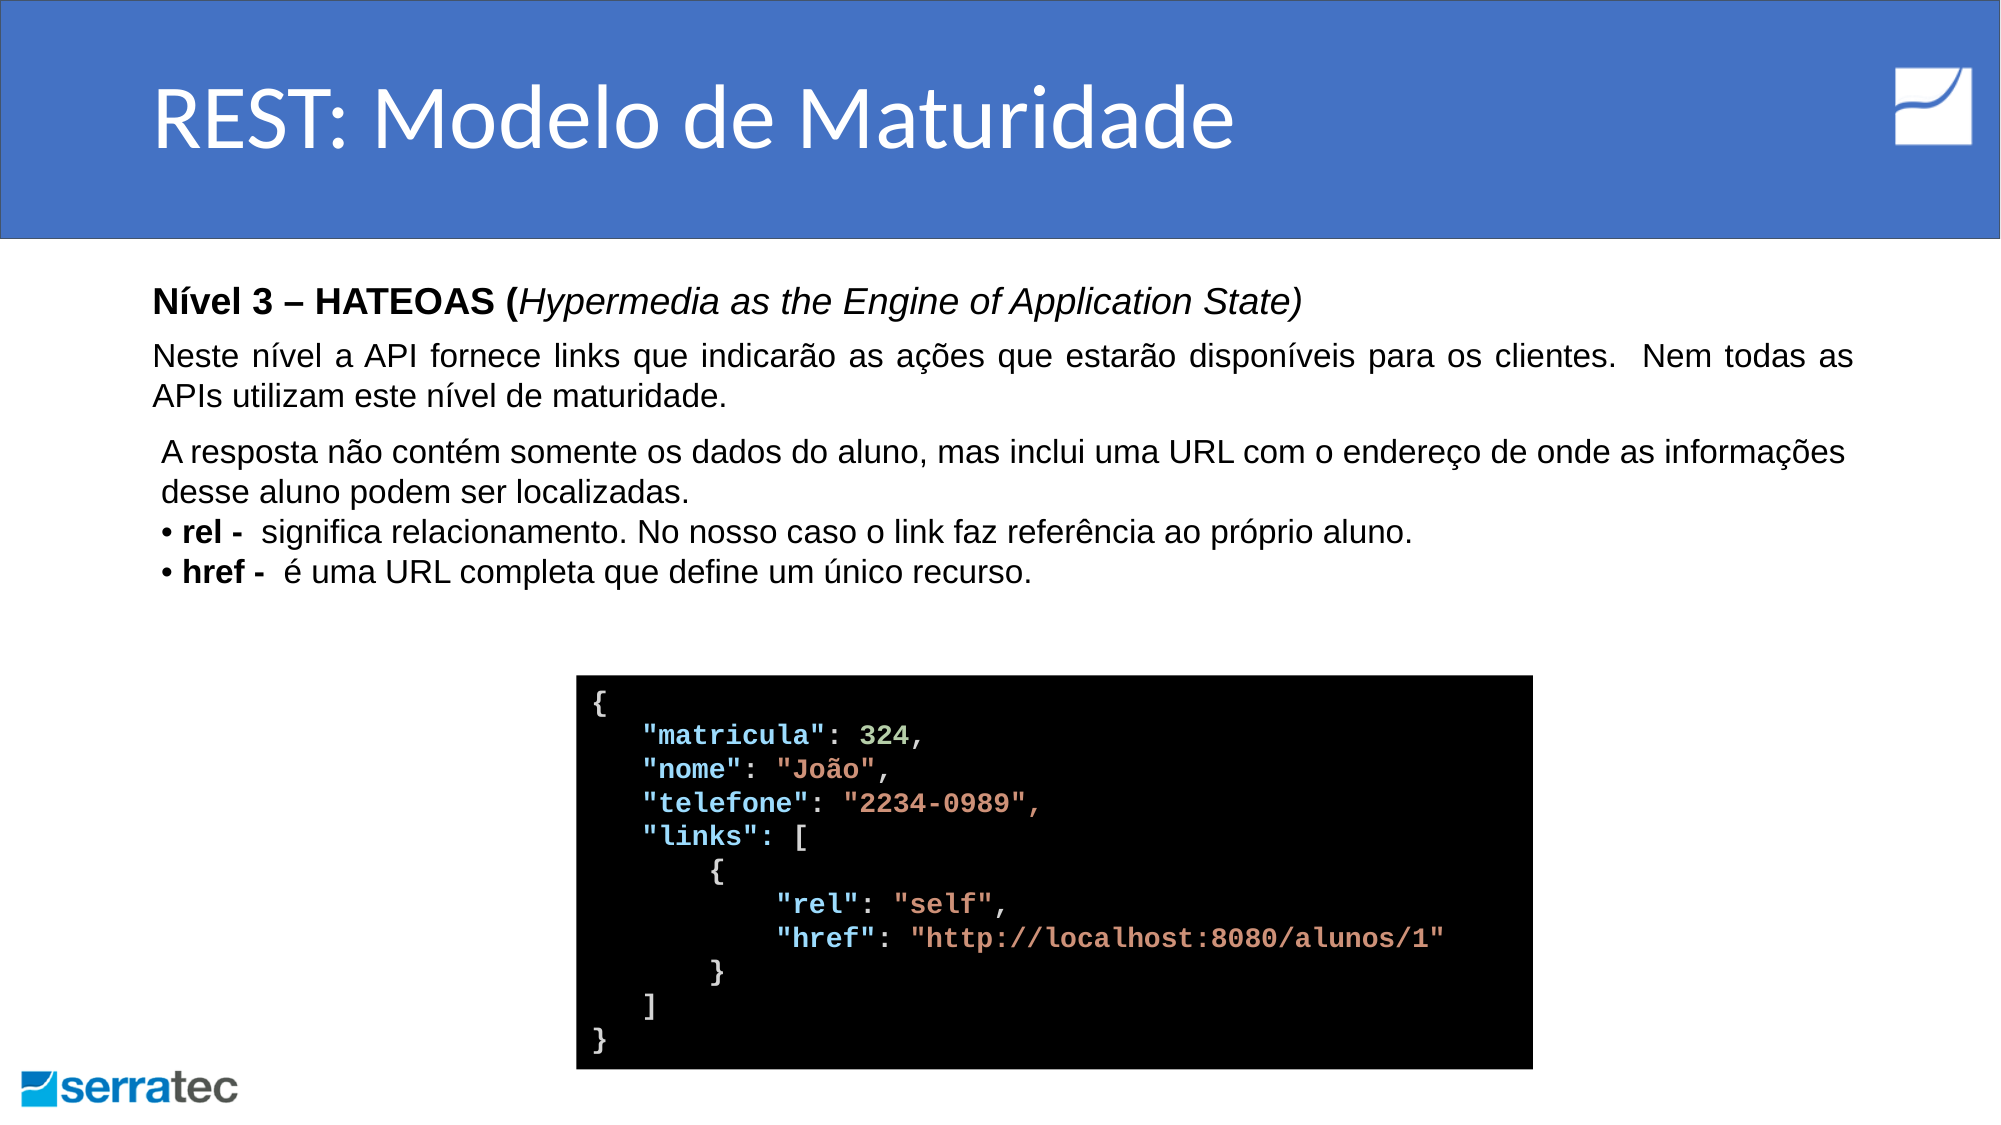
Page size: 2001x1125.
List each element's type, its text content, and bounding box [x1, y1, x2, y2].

title REST: Modelo de Maturidade [137, 9, 1863, 228]
text_box Nível 3 – HATEOAS (Hypermedia as the Engine of Application State) [137, 269, 1646, 334]
picture [1895, 65, 1976, 148]
text_box Neste nível a API fornece links que indicarão as ações que estarão disponíveis para os clientes. Nem todas as APIs utilizam este nível de maturidade. [137, 326, 1872, 423]
text_box A resposta não contém somente os dados do aluno, mas inclui uma URL com o endereço de onde as informações desse aluno podem ser localizadas. • rel - significa relacionamento. No nosso caso o link faz referência ao próprio aluno. • href - é uma URL completa que define um único recurso. [146, 422, 1881, 597]
picture [14, 1064, 247, 1113]
text_box { "matricula": 324, "nome": "João", "telefone": "2234-0989", "links": [ { "rel": "self", "href": "http://localhost:8080/alunos/1" } ] } [576, 675, 1533, 1070]
